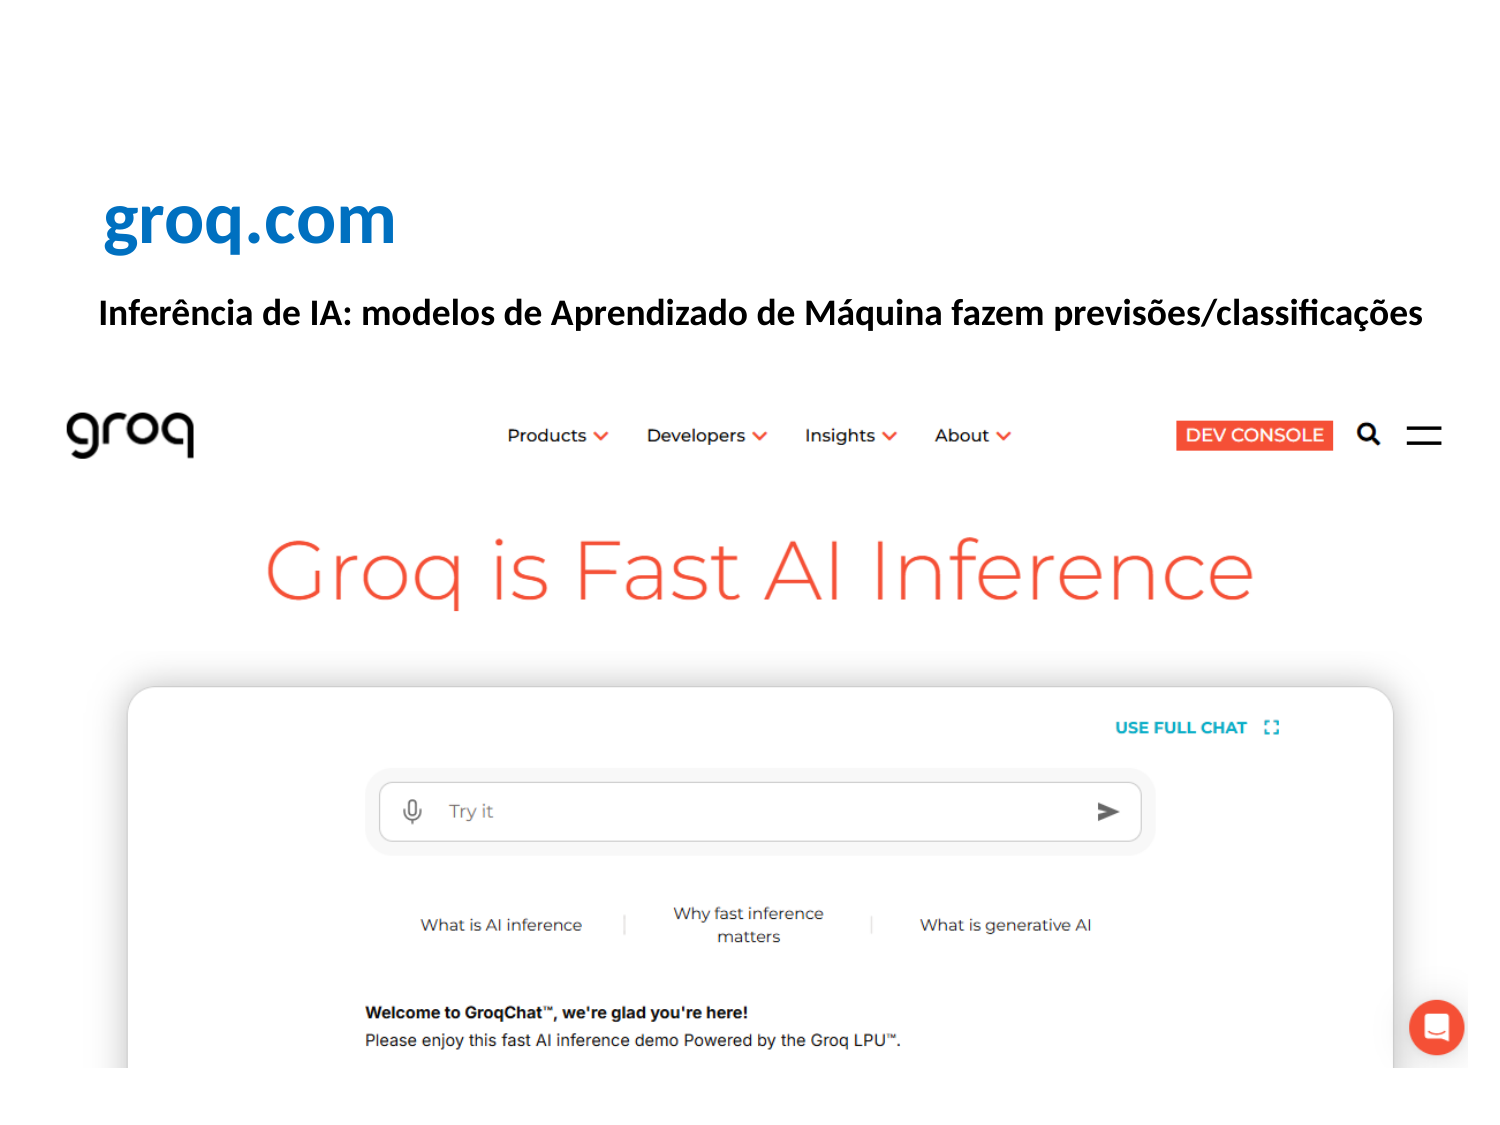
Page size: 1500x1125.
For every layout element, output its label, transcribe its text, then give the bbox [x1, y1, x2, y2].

text_box Inferência de IA: modelos de Aprendizado de Máquina fazem previsões/classificações [83, 280, 1459, 341]
picture [52, 384, 1469, 1068]
text_box groq.com [88, 161, 1164, 266]
